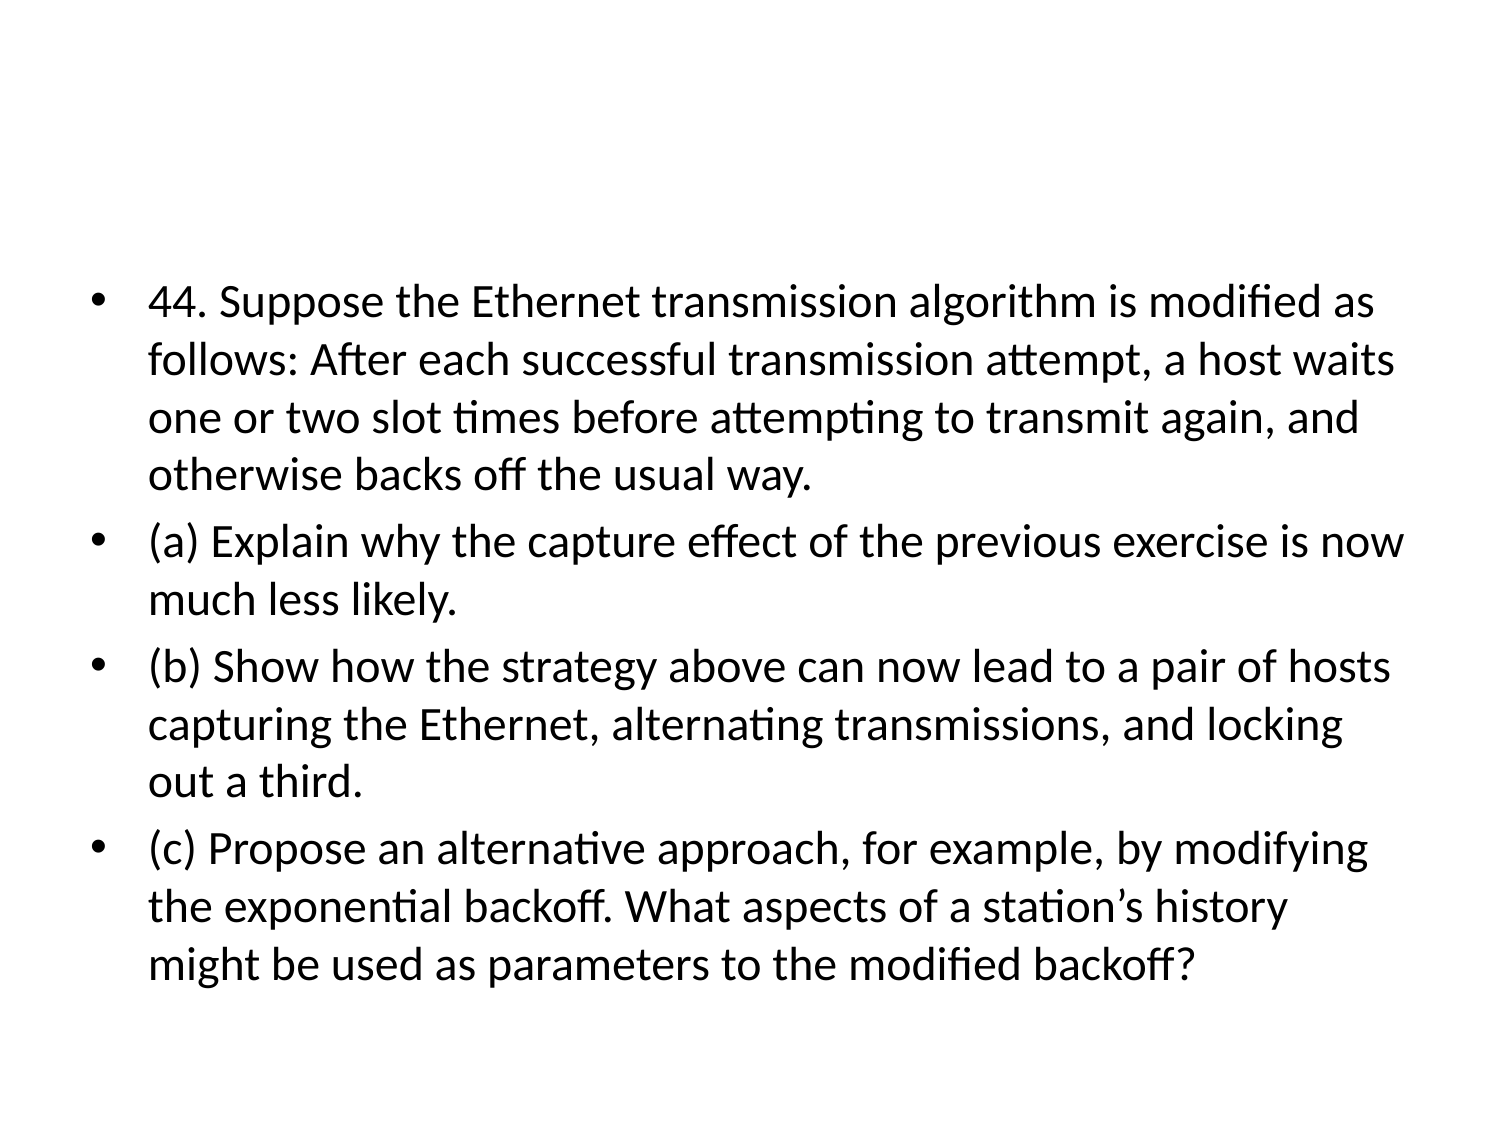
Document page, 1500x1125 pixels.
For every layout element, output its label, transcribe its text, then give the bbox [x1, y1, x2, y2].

list 44. Suppose the Ethernet transmission algorithm is modified as follows: After each successful transmission attempt, a host waits one or two slot times before attempting to transmit again, and otherwise backs off the usual way. (a) Explain why the capture effect of the previous exercise is now much less likely. (b) Show how the strategy above can now lead to a pair of hosts capturing the Ethernet, alternating transmissions, and locking out a third. (c) Propose an alternative approach, for example, by modifying the exponential backoff. What aspects of a station’s history might be used as parameters to the modified backoff? [75, 262, 1425, 1005]
